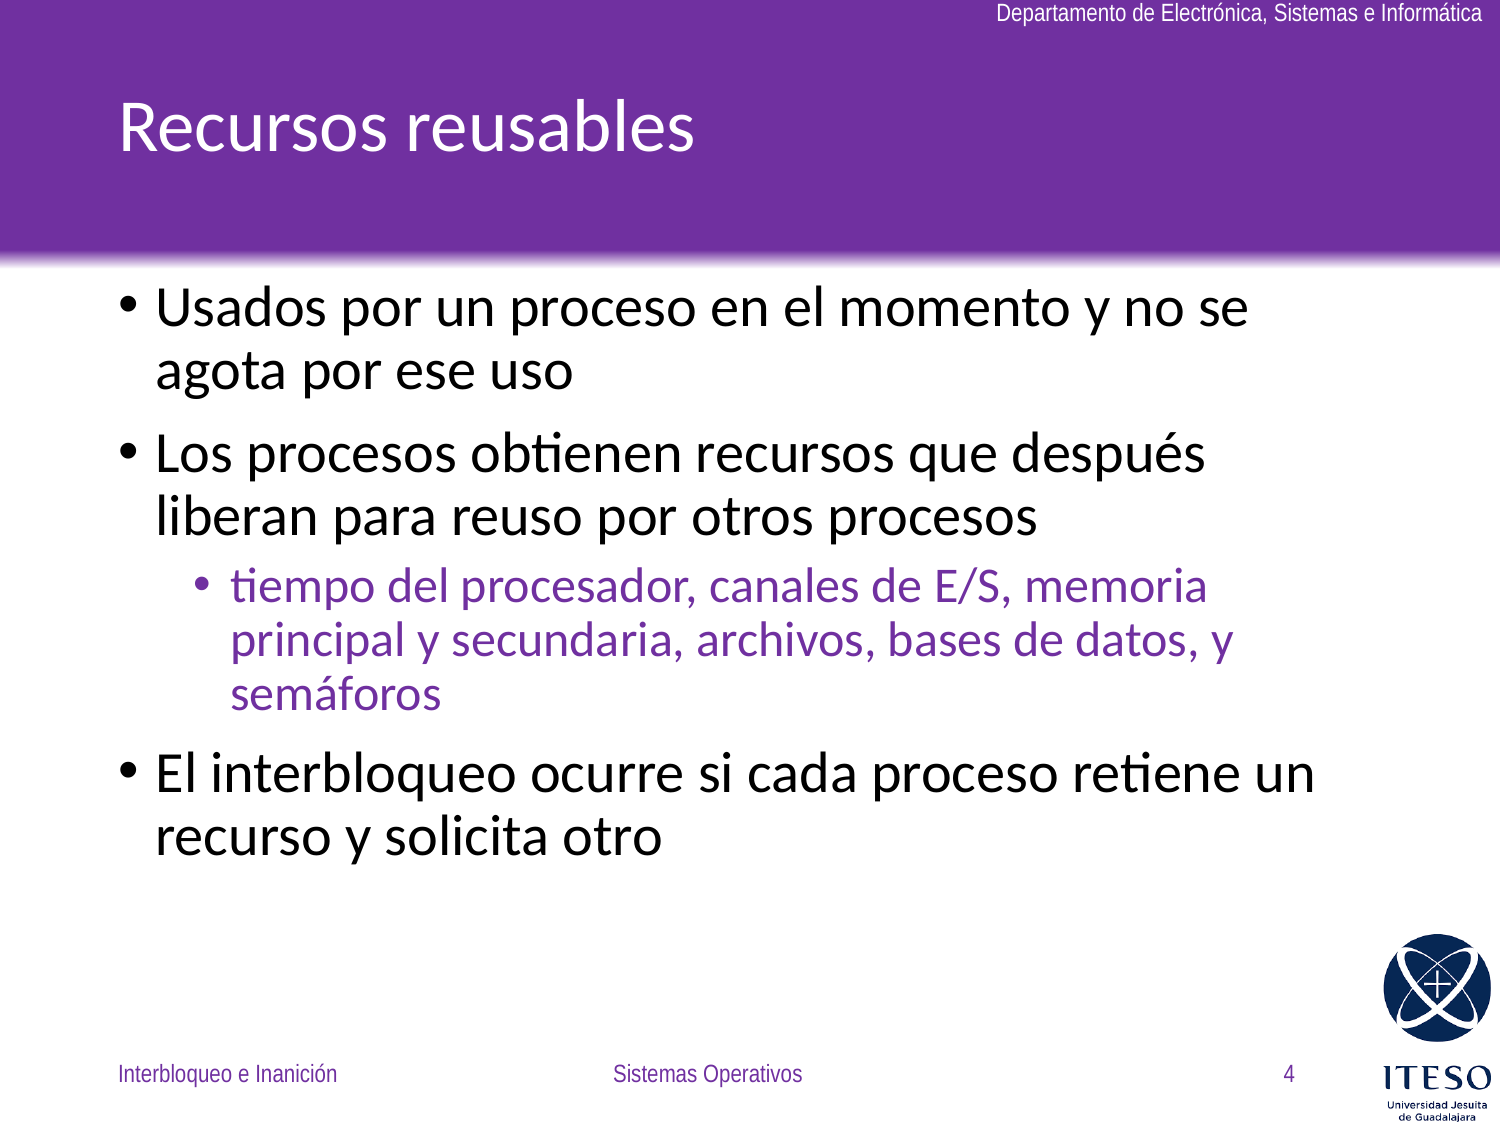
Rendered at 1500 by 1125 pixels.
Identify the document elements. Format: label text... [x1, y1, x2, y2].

footer Sistemas Operativos [454, 1042, 962, 1103]
title Recursos reusables [103, 23, 1397, 232]
slide_number 4 [972, 1042, 1310, 1103]
picture [1383, 934, 1491, 1122]
slide_number Interbloqueo e Inanición [103, 1042, 441, 1103]
list Usados por un proceso en el momento y no se agota por ese uso Los procesos obtienen recursos que después liberan para reuso por otros procesos tiempo del procesador, canales de E/S, memoria principal y secundaria, archivos, bases de datos, y semáforos El interbloqueo ocurre si cada proceso retiene un recurso y solicita otro [103, 268, 1397, 1014]
